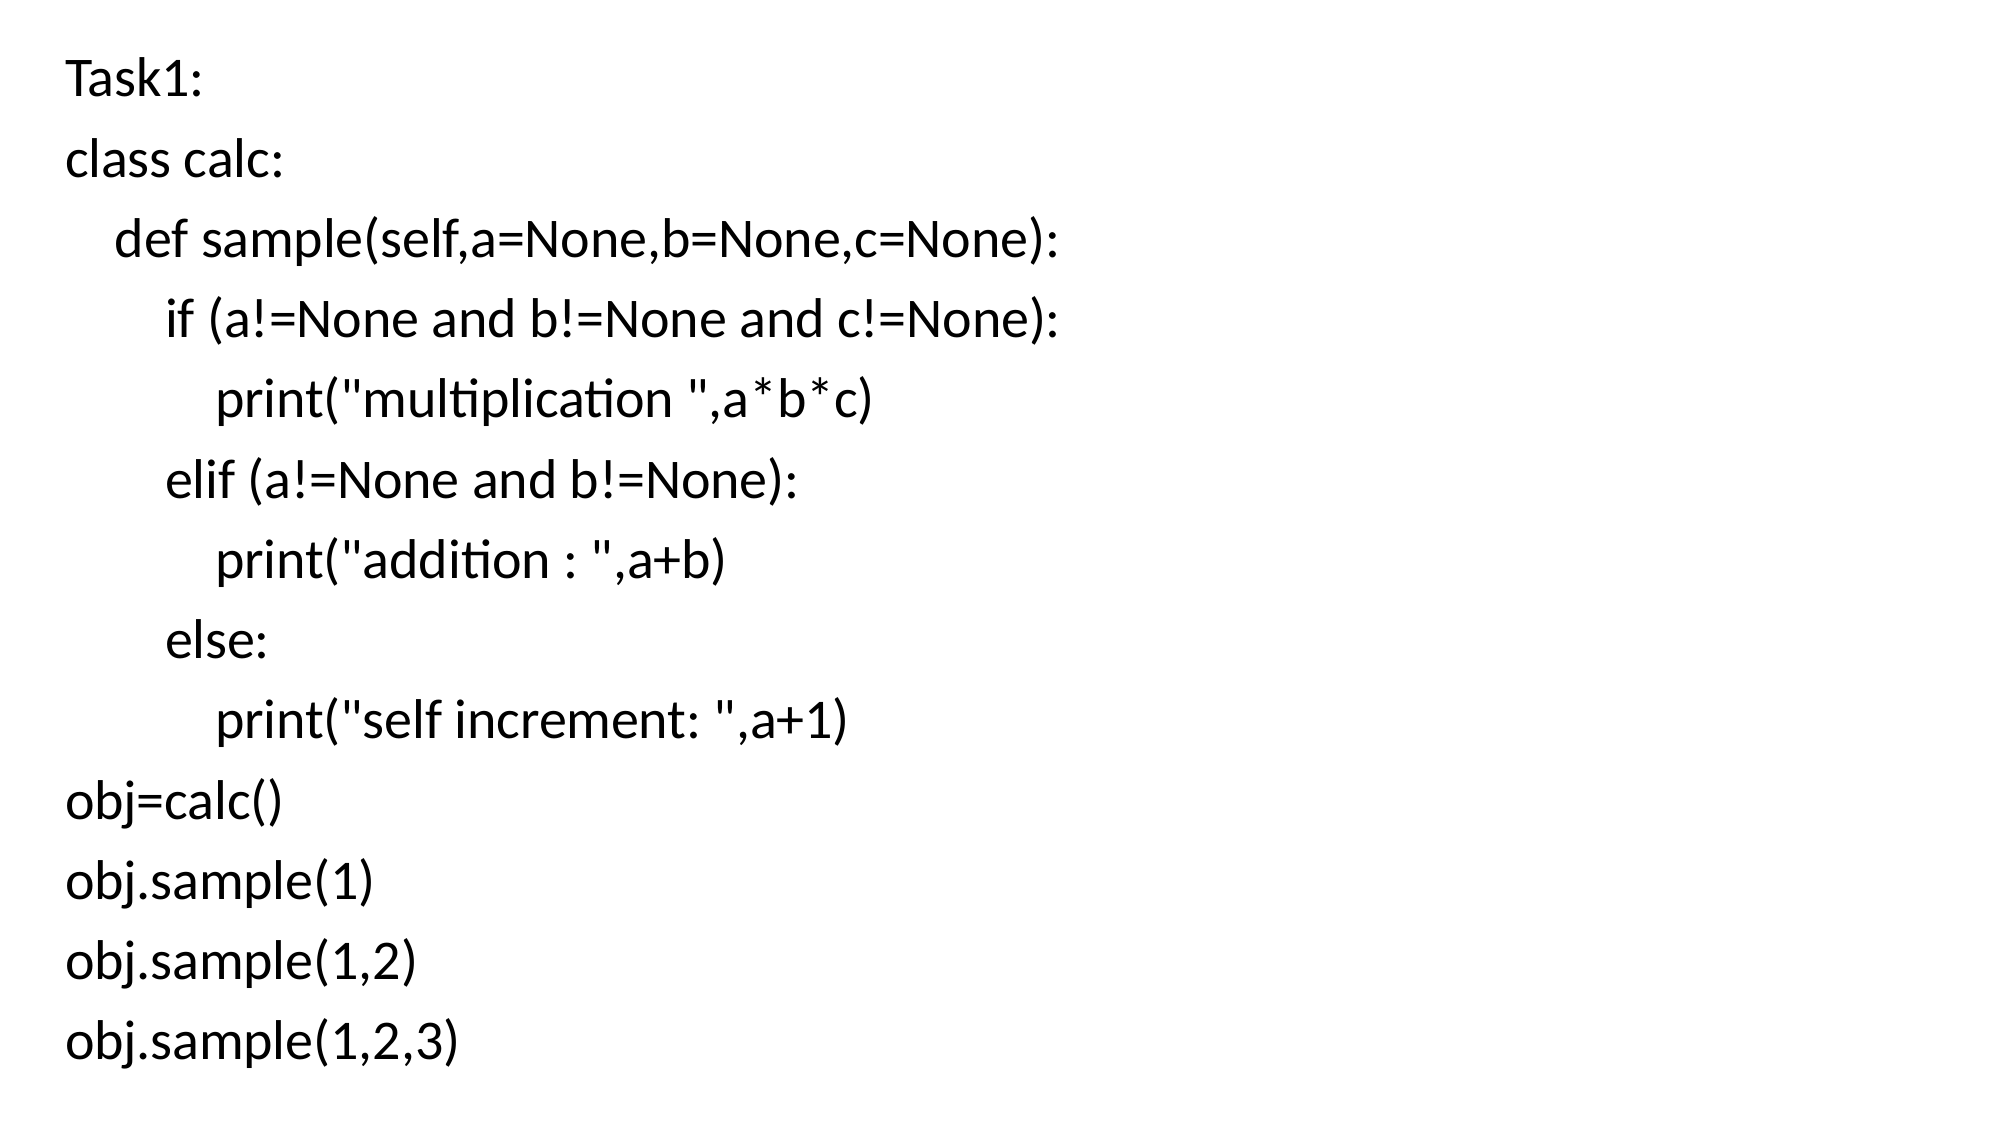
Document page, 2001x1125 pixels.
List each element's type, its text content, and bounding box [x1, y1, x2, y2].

list Task1: class calc: def sample(self,a=None,b=None,c=None): if (a!=None and b!=None and c!=None): print("multiplication ",a*b*c) elif (a!=None and b!=None): print("addition : ",a+b) else: print("self increment: ",a+1) obj=calc() obj.sample(1) obj.sample(1,2) obj.sample(1,2,3) [50, 41, 1957, 1087]
